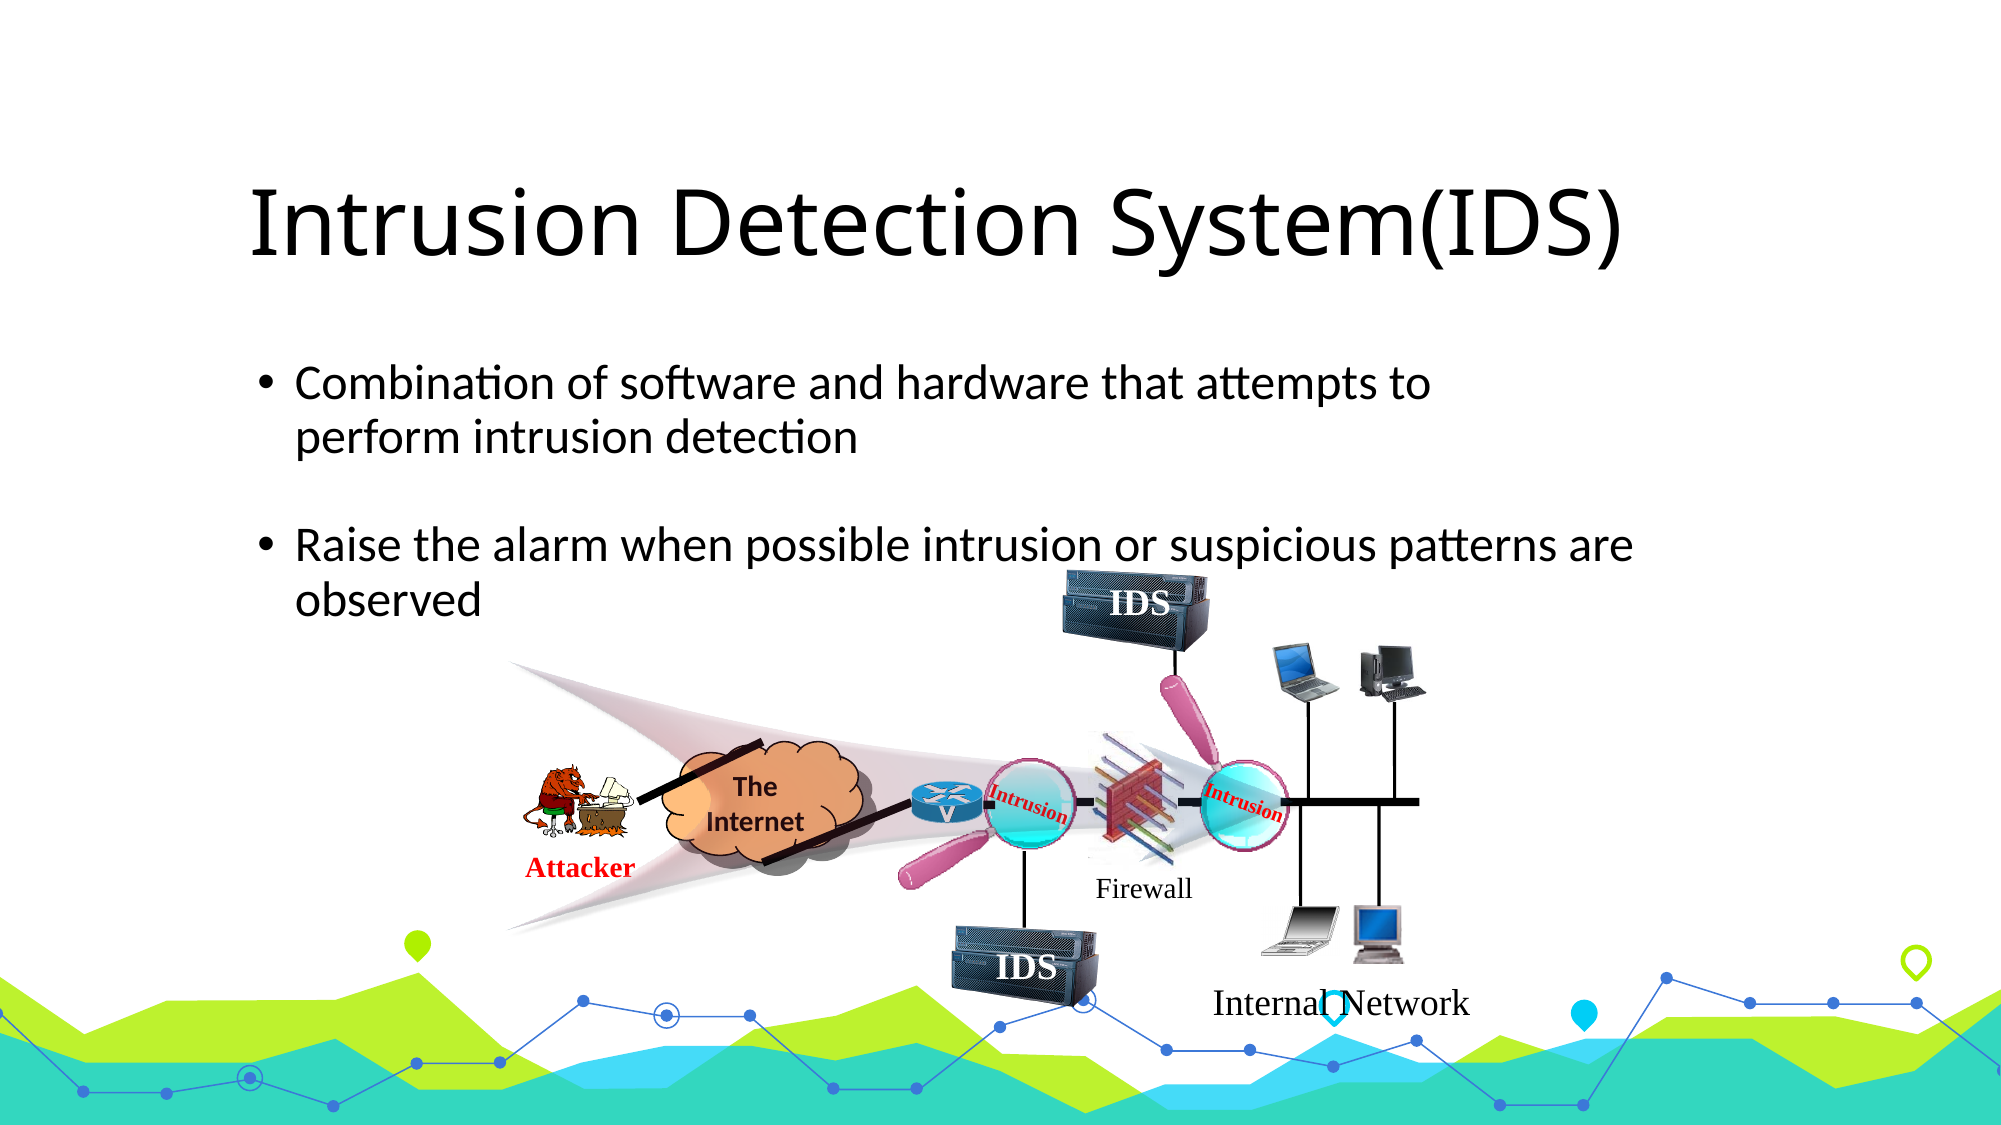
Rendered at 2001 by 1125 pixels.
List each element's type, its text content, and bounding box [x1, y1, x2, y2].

picture [505, 624, 1340, 1012]
picture [1057, 565, 1215, 656]
picture [1353, 905, 1405, 964]
title Intrusion Detection System(IDS) [229, 138, 1760, 296]
text_box Internal Network [1197, 970, 1486, 1031]
picture [1358, 631, 1427, 711]
list Combination of software and hardware that attempts to perform intrusion detection Raise the alarm when possible intrusion or suspicious patterns are observed [162, 336, 1766, 758]
